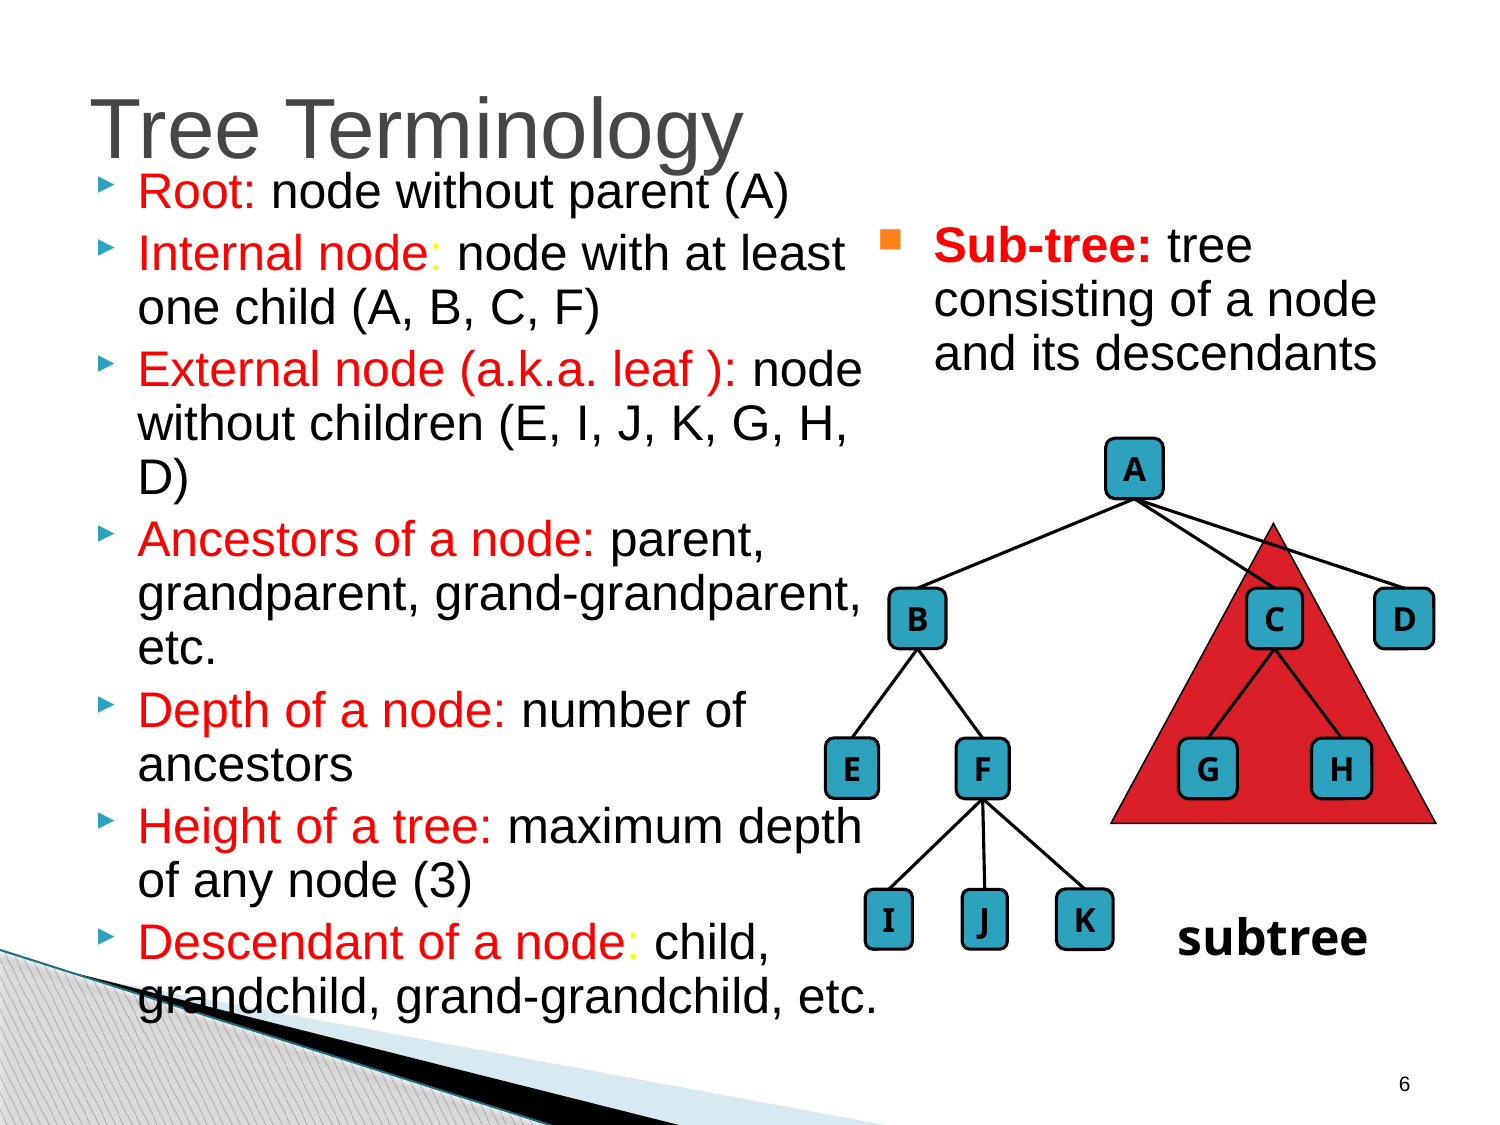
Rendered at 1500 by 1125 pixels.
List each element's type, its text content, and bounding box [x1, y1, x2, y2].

title Tree Terminology [75, 45, 1425, 204]
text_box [824, 437, 1434, 951]
list Root: node without parent (A) Internal node: node with at least one child (A, B, C, F) External node (a.k.a. leaf ): node without children (E, I, J, K, G, H, D) Ancestors of a node: parent, grandparent, grand-grandparent, etc. Depth of a node: number of ancestors Height of a tree: maximum depth of any node (3) Descendant of a node: child, grandchild, grand-grandchild, etc. [62, 157, 913, 1095]
text_box Sub-tree: tree consisting of a node and its descendants [862, 212, 1438, 375]
slide_number 6 [1074, 1025, 1425, 1104]
